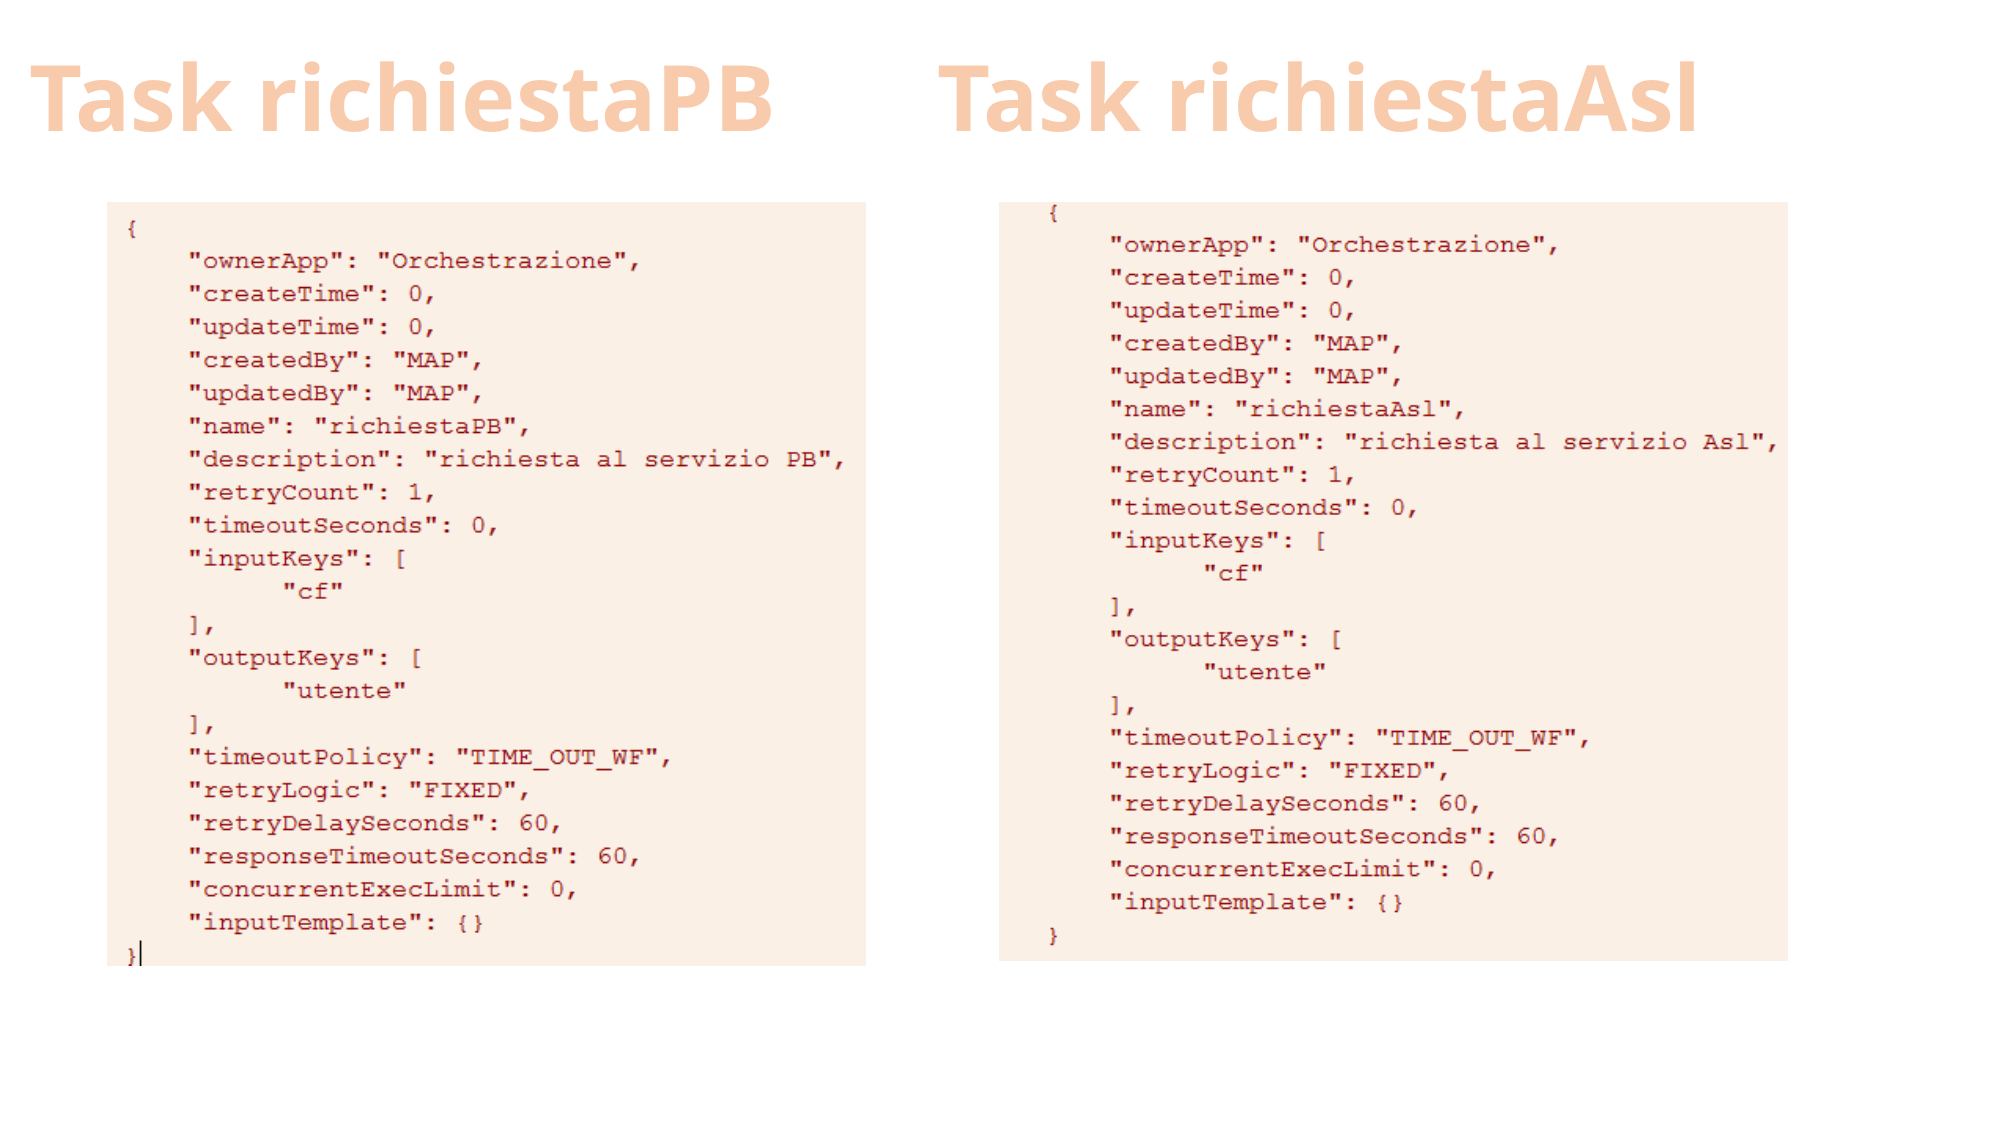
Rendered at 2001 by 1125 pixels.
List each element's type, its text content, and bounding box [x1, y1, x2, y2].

title Task richiestaPB [0, 0, 929, 204]
picture [999, 202, 1788, 961]
text_box Task richiestaAsl [818, 44, 1846, 159]
picture [107, 202, 866, 966]
